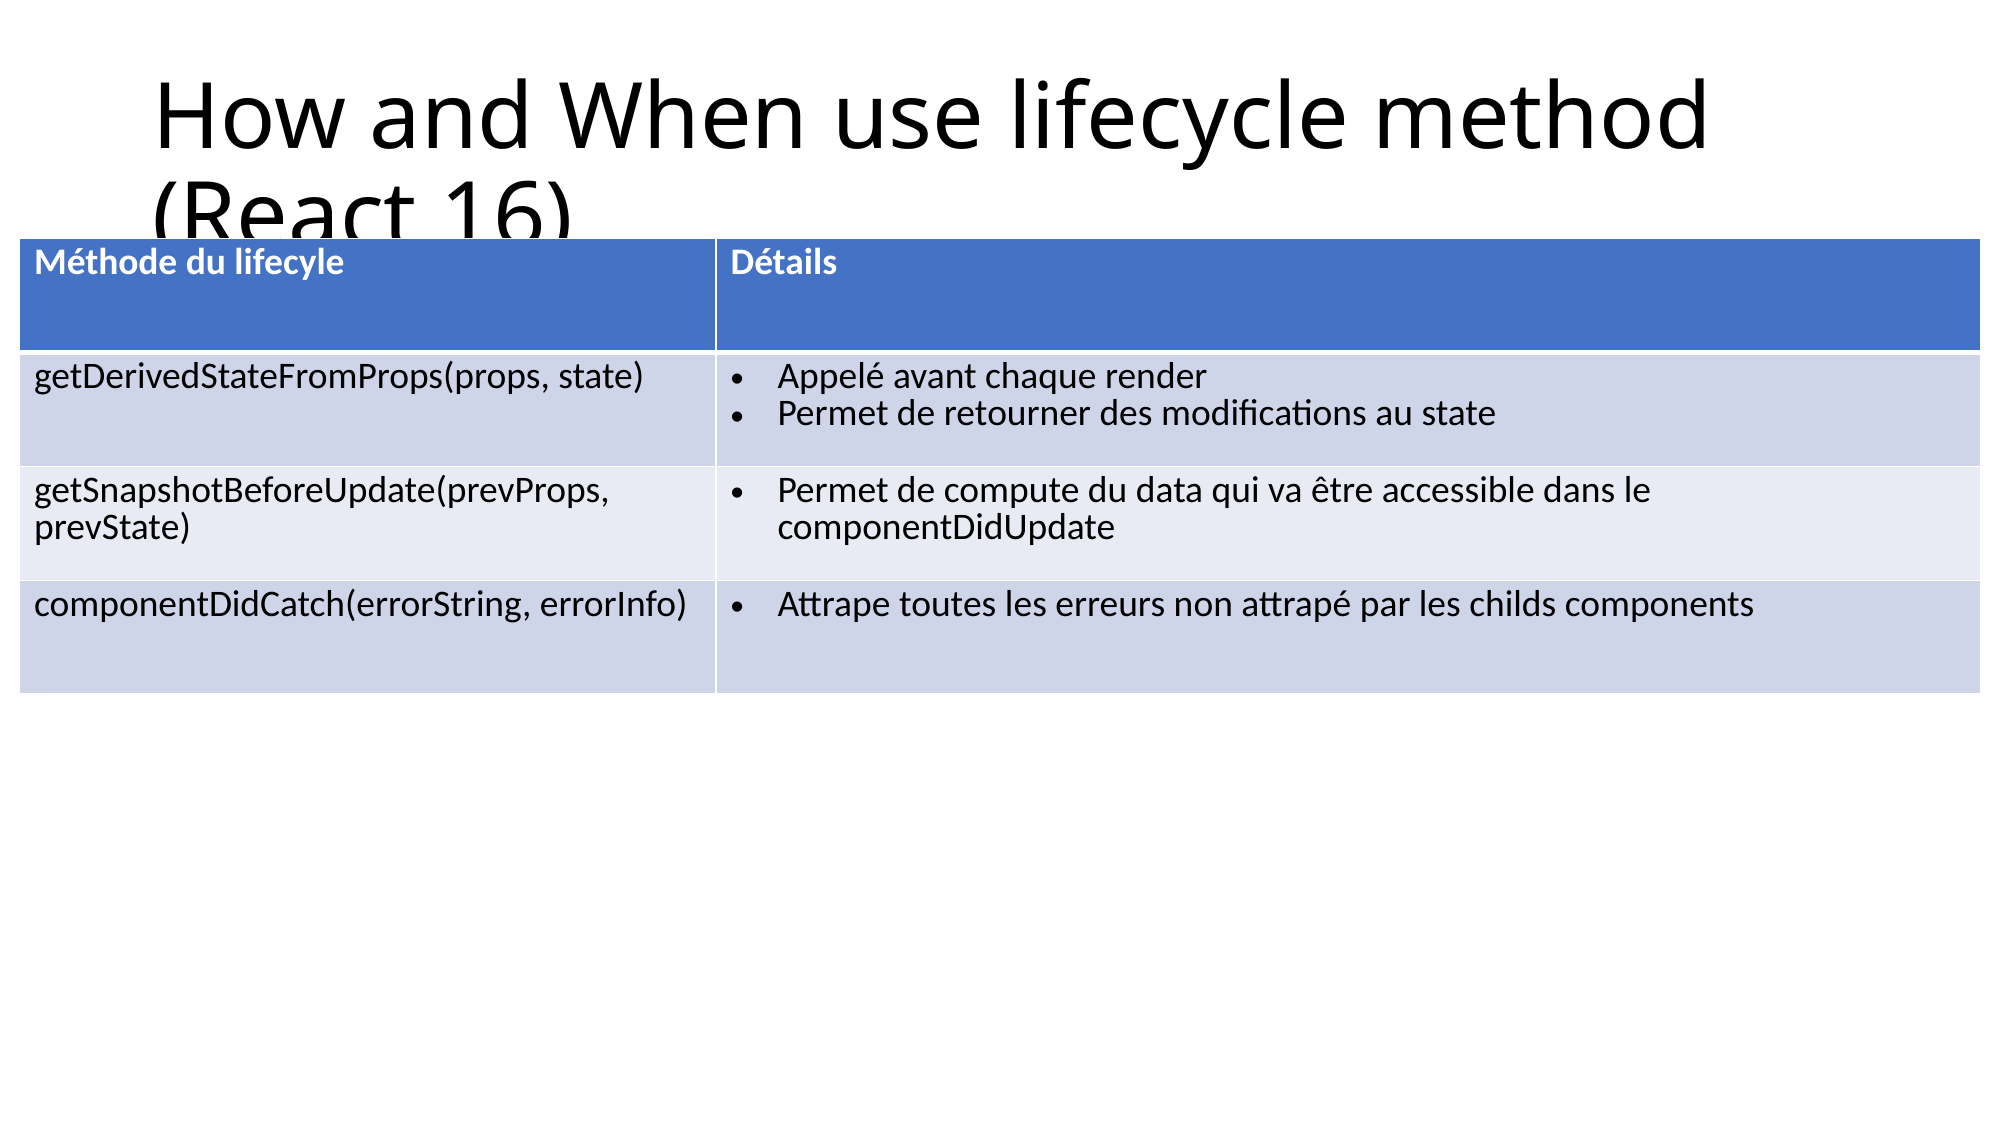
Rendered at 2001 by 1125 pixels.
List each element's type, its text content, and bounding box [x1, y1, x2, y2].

title How and When use lifecycle method (React 16) [137, 59, 1938, 238]
table_cell componentDidCatch(errorString, errorInfo) [20, 581, 715, 693]
table_cell Attrape toutes les erreurs non attrapé par les childs components [717, 581, 1980, 693]
table_header Détails [717, 239, 1980, 350]
table_cell Appelé avant chaque render Permet de retourner des modifications au state [717, 355, 1980, 466]
table_cell getSnapshotBeforeUpdate(prevProps, prevState) [20, 467, 715, 580]
table_cell getDerivedStateFromProps(props, state) [20, 355, 715, 466]
table_header Méthode du lifecyle [20, 239, 715, 350]
table_cell Permet de compute du data qui va être accessible dans le componentDidUpdate [717, 467, 1980, 580]
